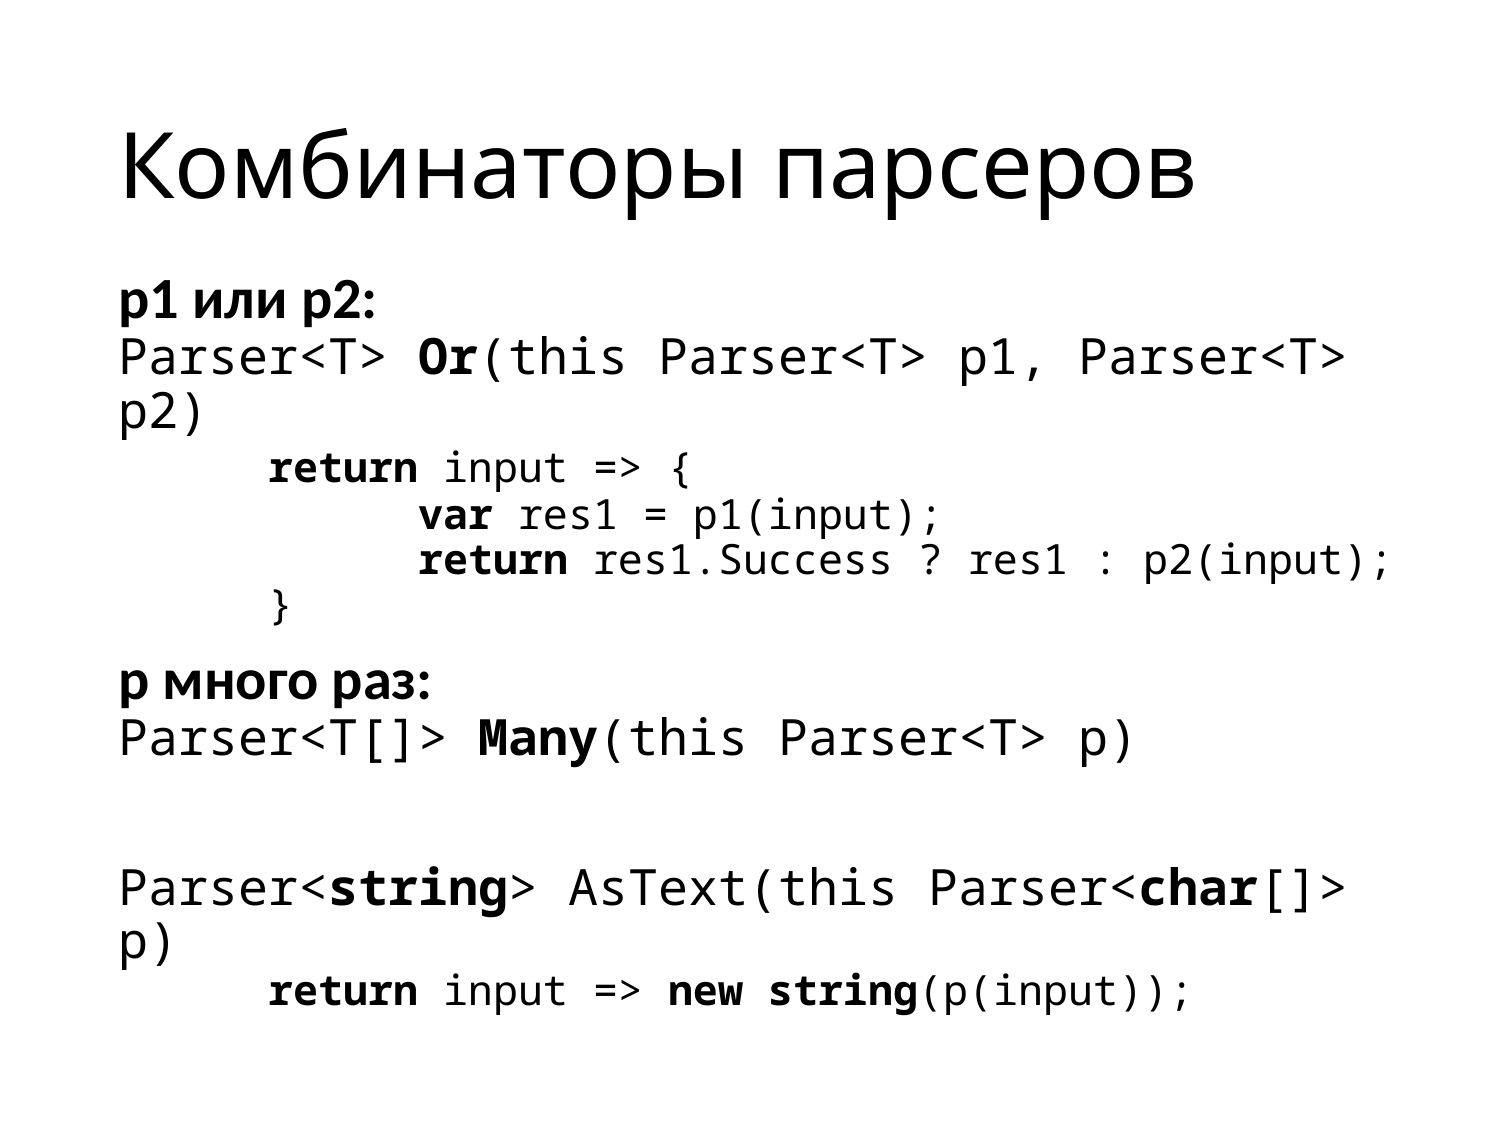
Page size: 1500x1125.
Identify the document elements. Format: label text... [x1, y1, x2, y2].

title Комбинаторы парсеров [103, 59, 1397, 261]
list p1 или p2: Parser<T> Or(this Parser<T> p1, Parser<T> p2) return input => { var res1 = p1(input); return res1.Success ? res1 : p2(input); } p много раз: Parser<T[]> Many(this Parser<T> p) Parser<string> AsText(this Parser<char[]> p) return input => new string(p(input)); [103, 261, 1443, 981]
